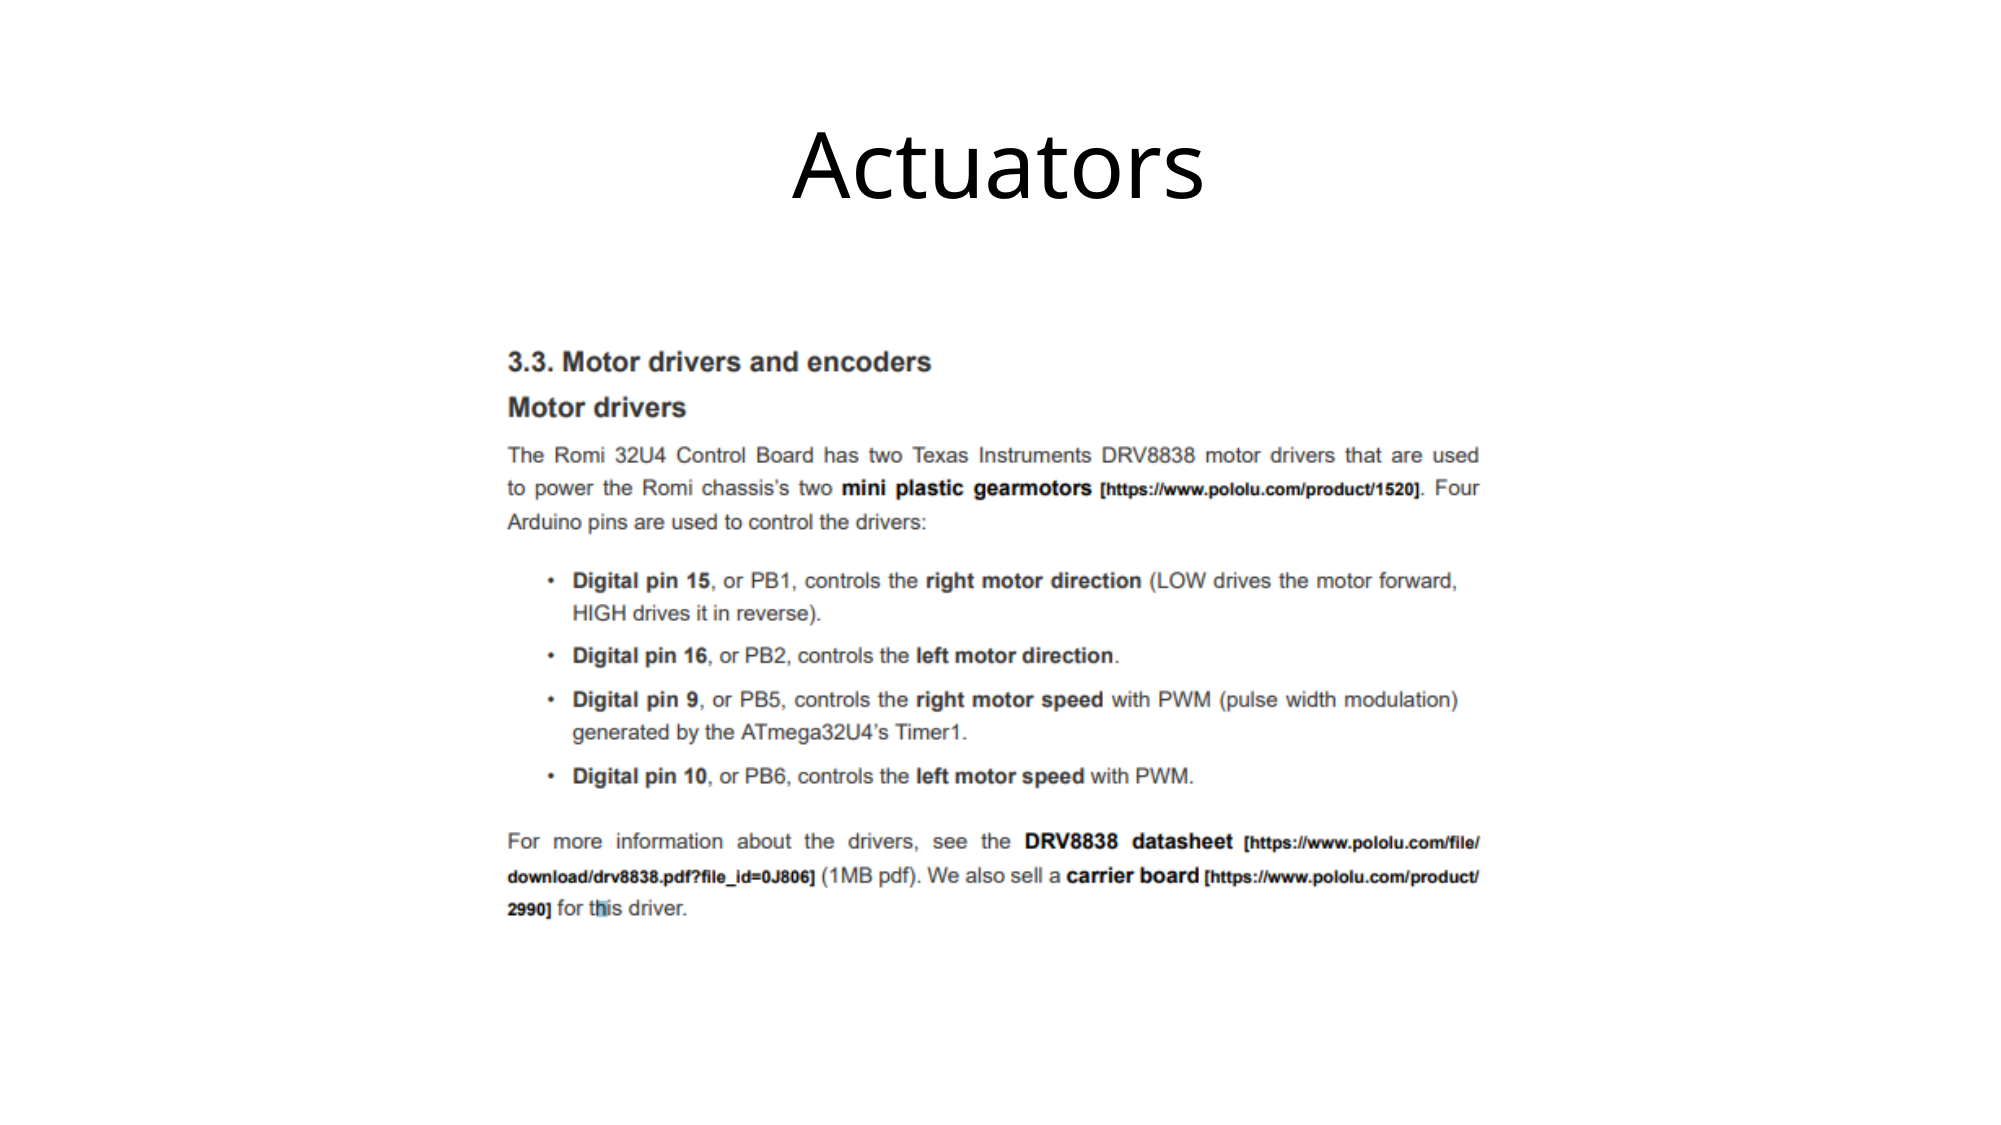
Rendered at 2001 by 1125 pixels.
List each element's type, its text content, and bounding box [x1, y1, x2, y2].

title Actuators [137, 59, 1863, 278]
picture [351, 333, 1649, 935]
